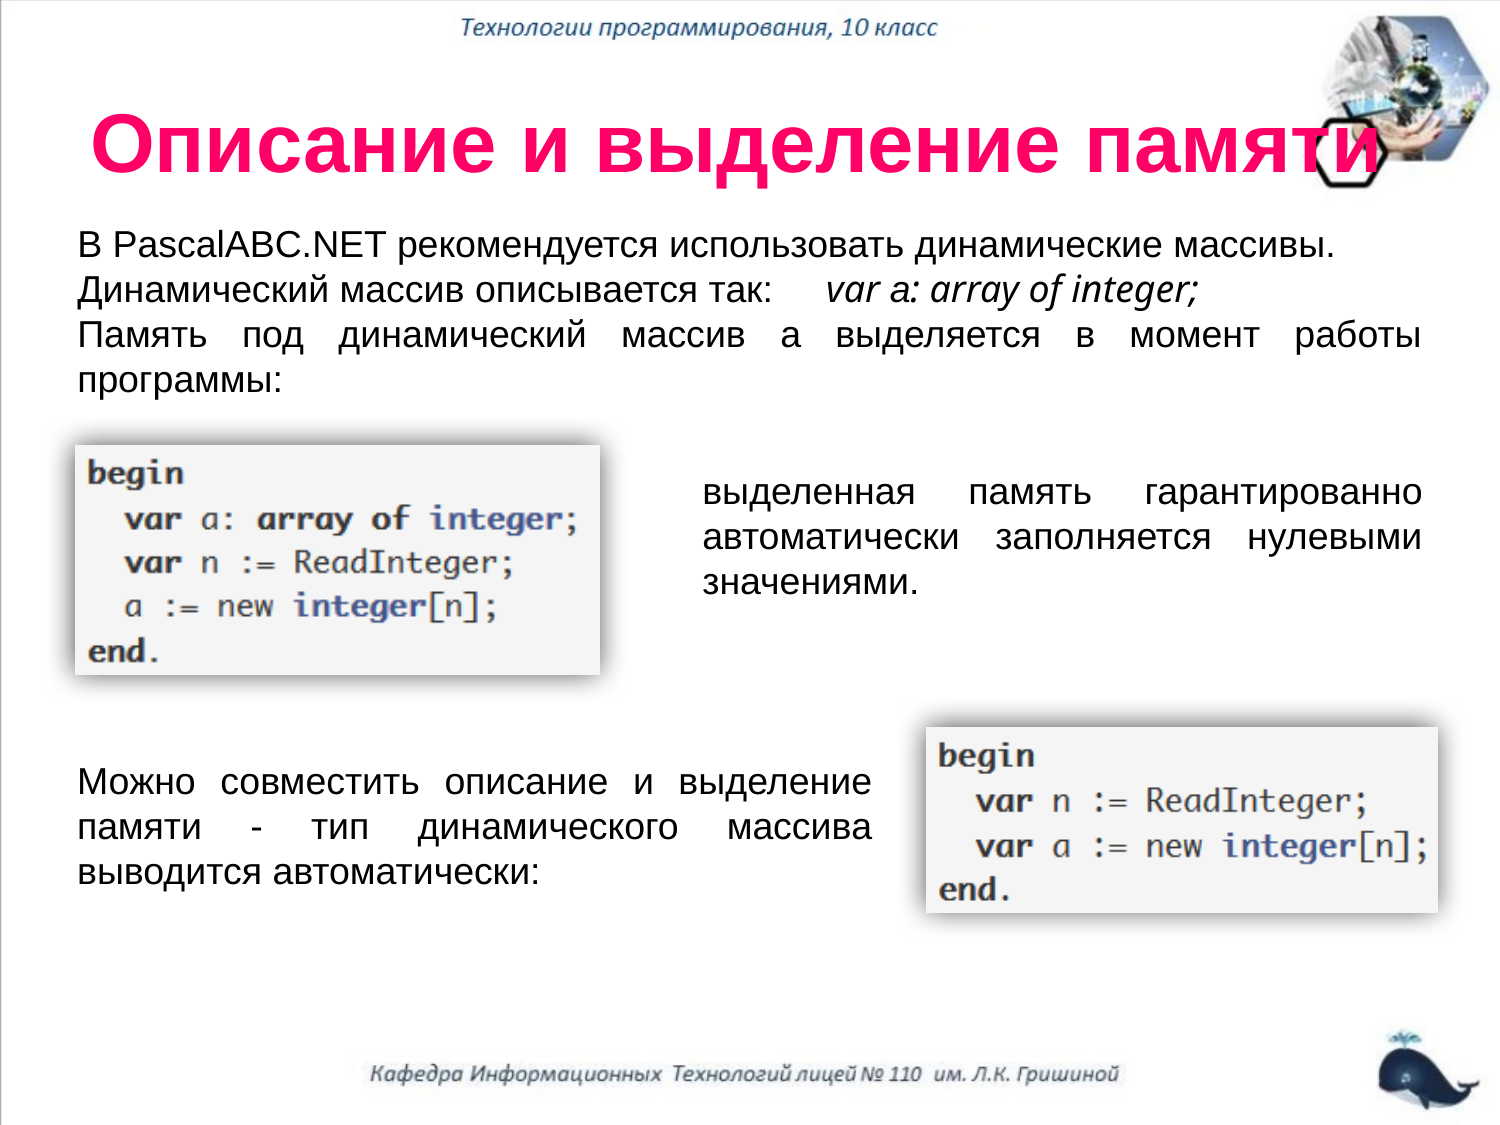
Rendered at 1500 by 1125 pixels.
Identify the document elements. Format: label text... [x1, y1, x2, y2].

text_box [62, 726, 1438, 913]
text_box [74, 445, 1438, 676]
picture [0, 0, 1500, 1125]
title Описание и выделение памяти [75, 45, 1425, 212]
text_box В PascalABC.NET рекомендуется использовать динамические массивы. Динамический массив описывается так: var a: array of integer; Память под динамический массив a выделяется в момент работы программы: [62, 212, 1438, 408]
